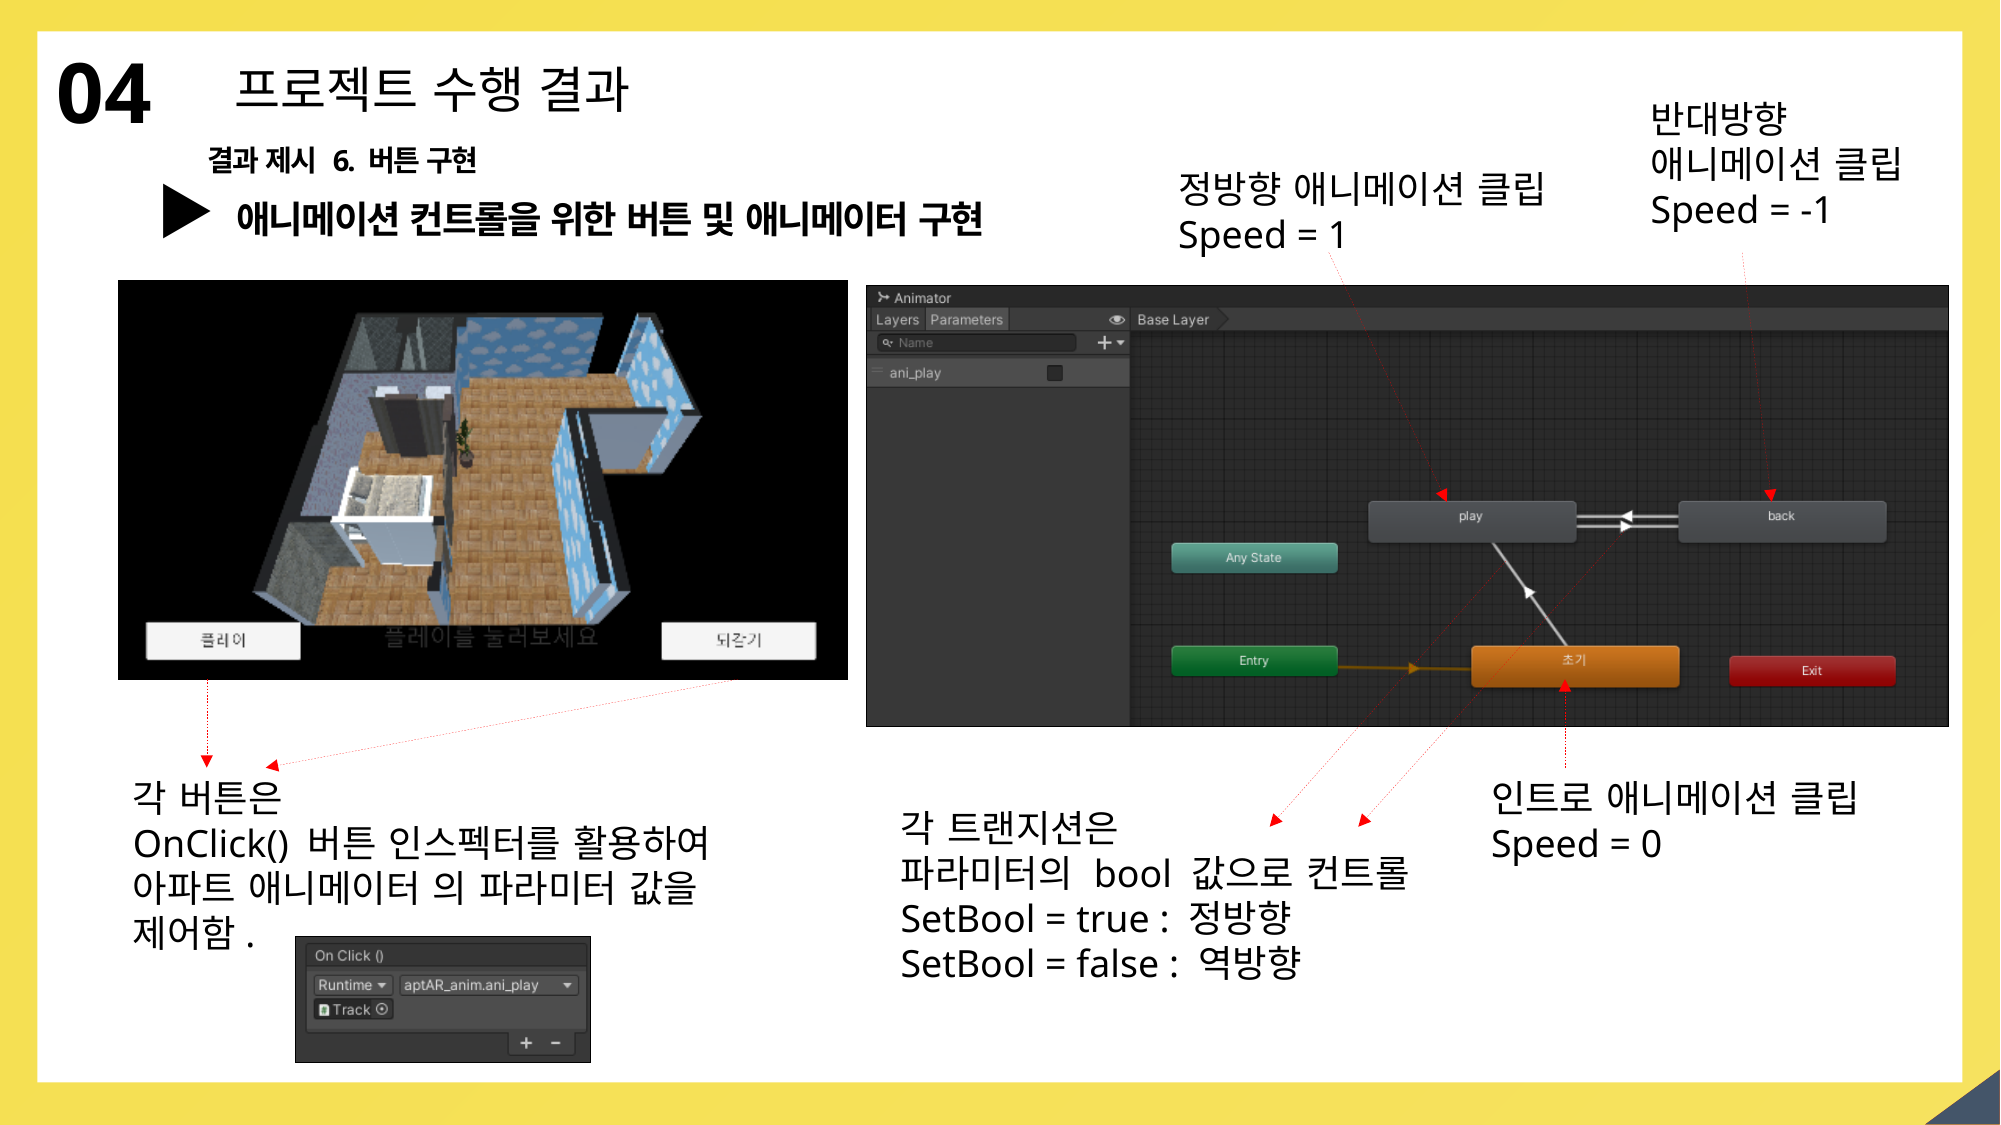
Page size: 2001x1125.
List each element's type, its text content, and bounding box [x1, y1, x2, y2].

text_box [200, 755, 213, 768]
text_box 인트로 애니메이션 클립 Speed = 0 [1476, 767, 1908, 882]
text_box [1358, 813, 1372, 827]
text_box 각 버튼은 OnClick() 버튼 인스펙터를 활용하여 아파트 애니메이터 의 파라미터 값을 제어함. [118, 767, 768, 982]
text_box [265, 759, 285, 772]
picture [295, 936, 591, 1064]
text_box [35, 29, 1964, 1085]
text_box 프로젝트 수행 결과 [220, 51, 646, 127]
picture [117, 280, 848, 680]
text_box ▶ 애니메이션 컨트롤을 위한 버튼 및 애니메이터 구현 [141, 167, 1163, 253]
text_box 반대방향 애니메이션 클립 Speed = -1 [1635, 88, 2000, 253]
text_box [1269, 756, 1333, 827]
text_box 04 [41, 32, 233, 148]
text_box 각 트랜지션은 파라미터의 bool 값으로 컨트롤 SetBool = true : 정방향 SetBool = false : 역방향 [885, 797, 1447, 1061]
picture [866, 284, 1949, 727]
text_box 결과 제시 6. 버튼 구현 [193, 134, 798, 167]
text_box 정방향 애니메이션 클립 Speed = 1 [1163, 159, 1636, 283]
